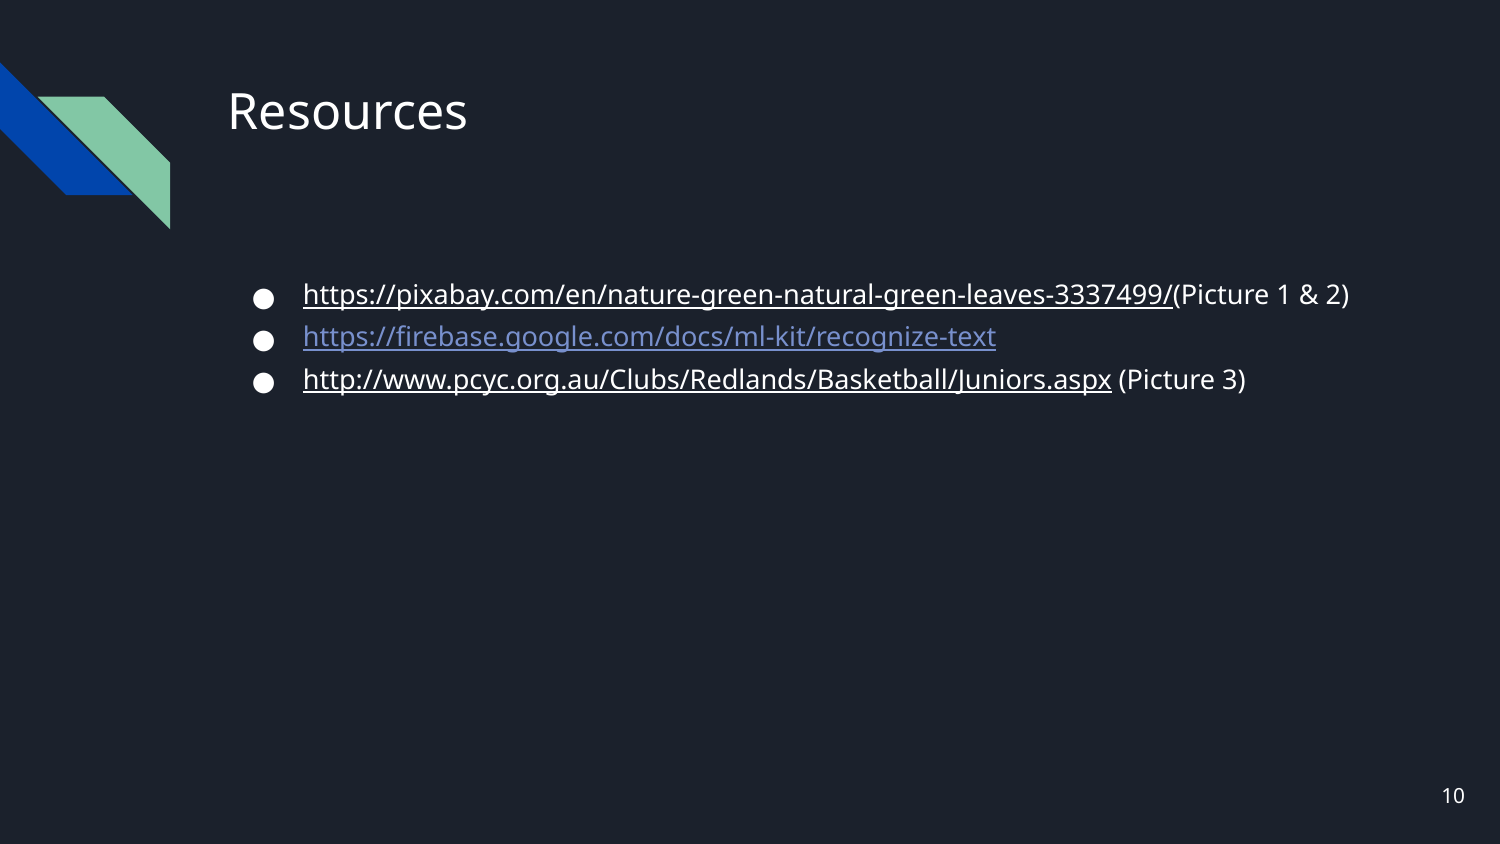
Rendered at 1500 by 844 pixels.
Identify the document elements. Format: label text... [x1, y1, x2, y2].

list https://pixabay.com/en/nature-green-natural-green-leaves-3337499/(Picture 1 & 2) https://firebase.google.com/docs/ml-kit/recognize-text http://www.pcyc.org.au/Clubs/Redlands/Basketball/Juniors.aspx (Picture 3) [212, 257, 1368, 735]
slide_number 10 [1389, 764, 1480, 830]
title Resources [212, 64, 1368, 215]
